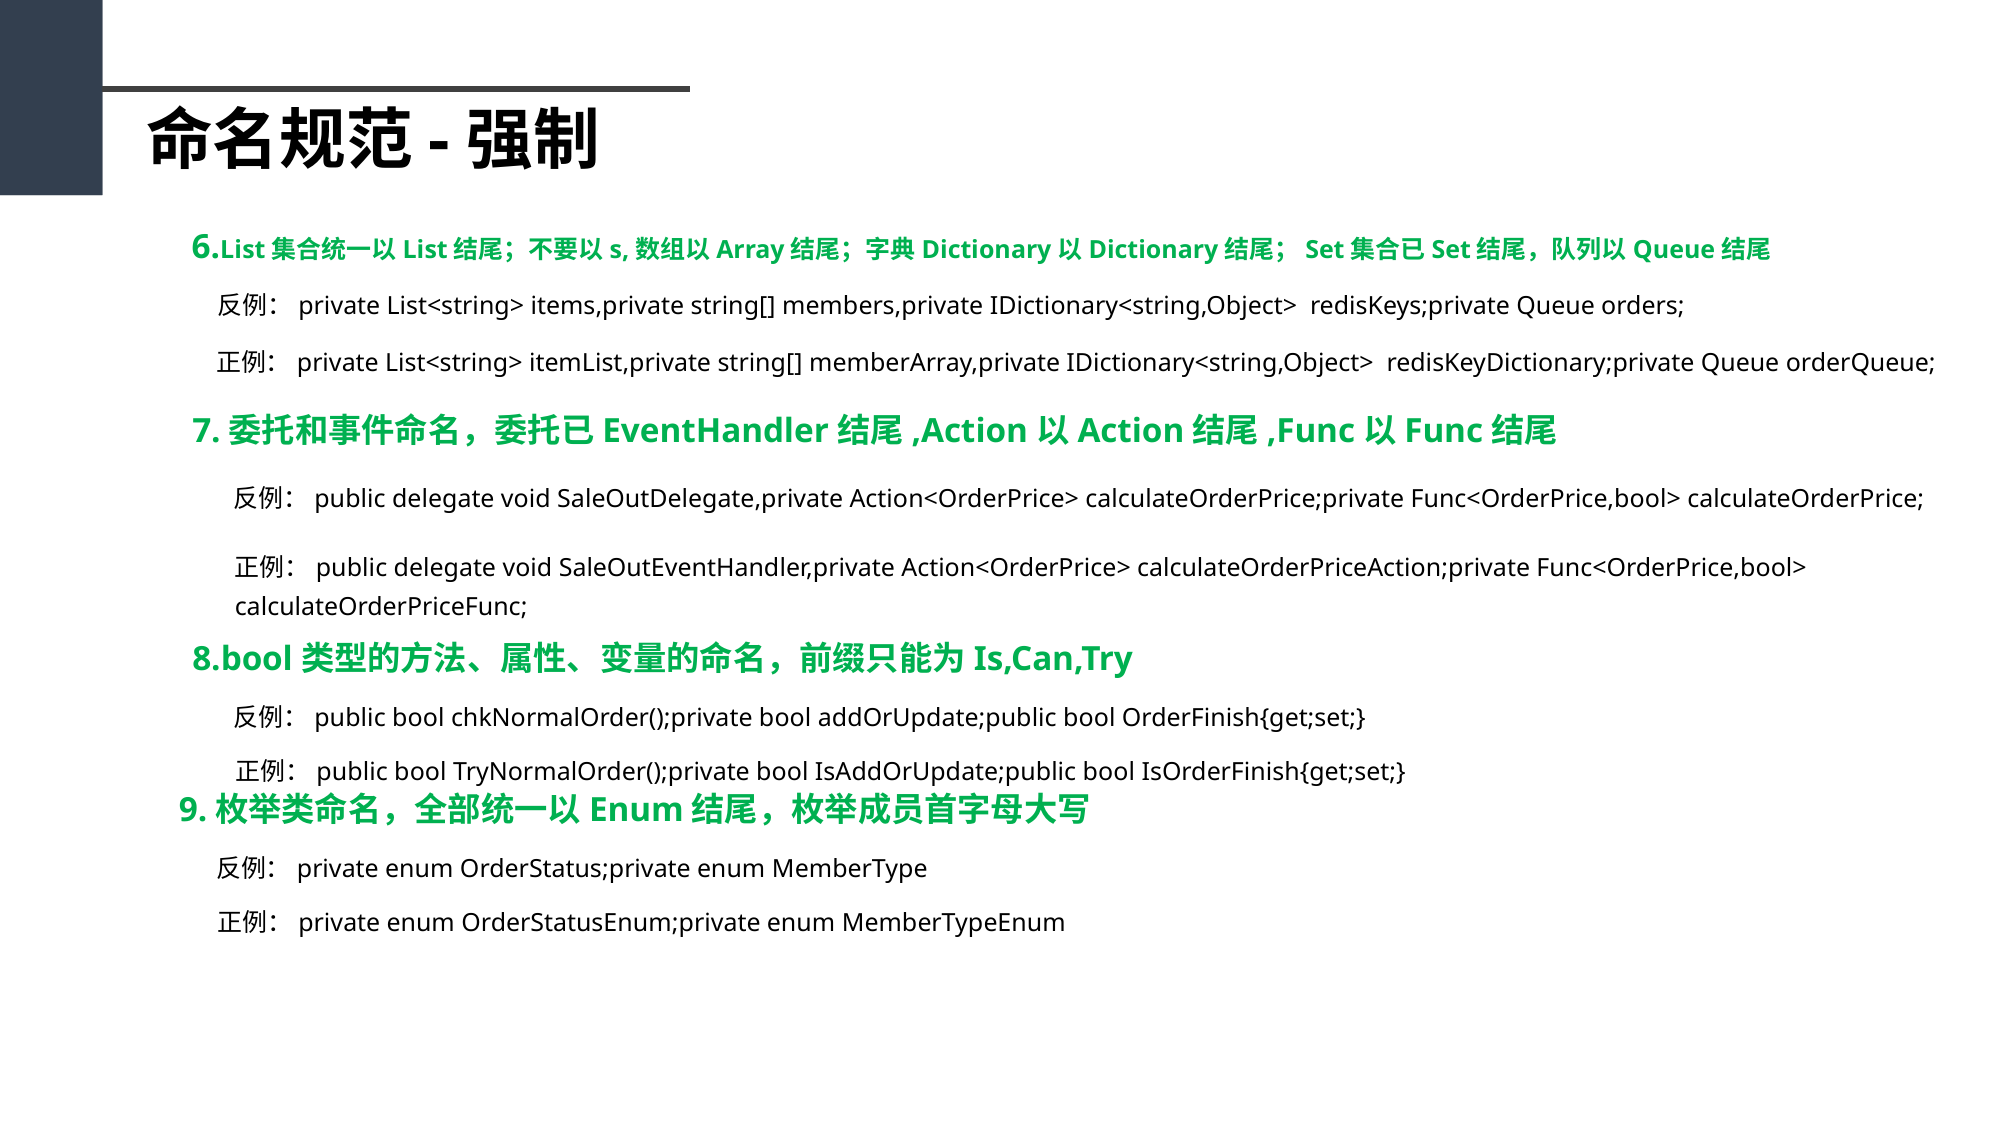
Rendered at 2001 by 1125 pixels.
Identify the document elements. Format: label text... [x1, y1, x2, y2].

text_box 反例：private List<string> items,private string[] members,private IDictionary<string,Object> redisKeys;private Queue orders; [202, 274, 1773, 327]
text_box 8.bool类型的方法、属性、变量的命名，前缀只能为Is,Can,Try [177, 629, 1437, 685]
text_box 正例：private enum OrderStatusEnum;private enum MemberTypeEnum [202, 890, 1594, 944]
text_box 正例：public delegate void SaleOutEventHandler,private Action<OrderPrice> calculateOrderPriceAction;private Func<OrderPrice,bool> calculateOrderPriceFunc; [220, 535, 1935, 628]
text_box [0, 0, 103, 196]
text_box 命名规范-强制 [131, 89, 1029, 184]
text_box 9.枚举类命名，全部统一以Enum结尾，枚举成员首字母大写 [163, 780, 1693, 836]
text_box 反例：private enum OrderStatus;private enum MemberType [201, 836, 1592, 890]
text_box 6.List集合统一以List结尾；不要以s,数组以Array结尾；字典Dictionary以Dictionary结尾；Set集合已Set结尾，队列以Queue结尾 [176, 218, 1840, 274]
text_box 正例：private List<string> itemList,private string[] memberArray,private IDictionary<string,Object> redisKeyDictionary;private Queue orderQueue; [201, 330, 2000, 384]
text_box 正例：public bool TryNormalOrder();private bool IsAddOrUpdate;public bool IsOrderFinish{get;set;} [220, 739, 1437, 793]
text_box 反例：public bool chkNormalOrder();private bool addOrUpdate;public bool OrderFinish{get;set;} [218, 684, 1435, 739]
text_box 7.委托和事件命名，委托已EventHandler结尾,Action以Action结尾,Func以Func结尾 [177, 401, 1638, 457]
text_box 反例：public delegate void SaleOutDelegate,private Action<OrderPrice> calculateOrderPrice;private Func<OrderPrice,bool> calculateOrderPrice; [218, 465, 1999, 520]
